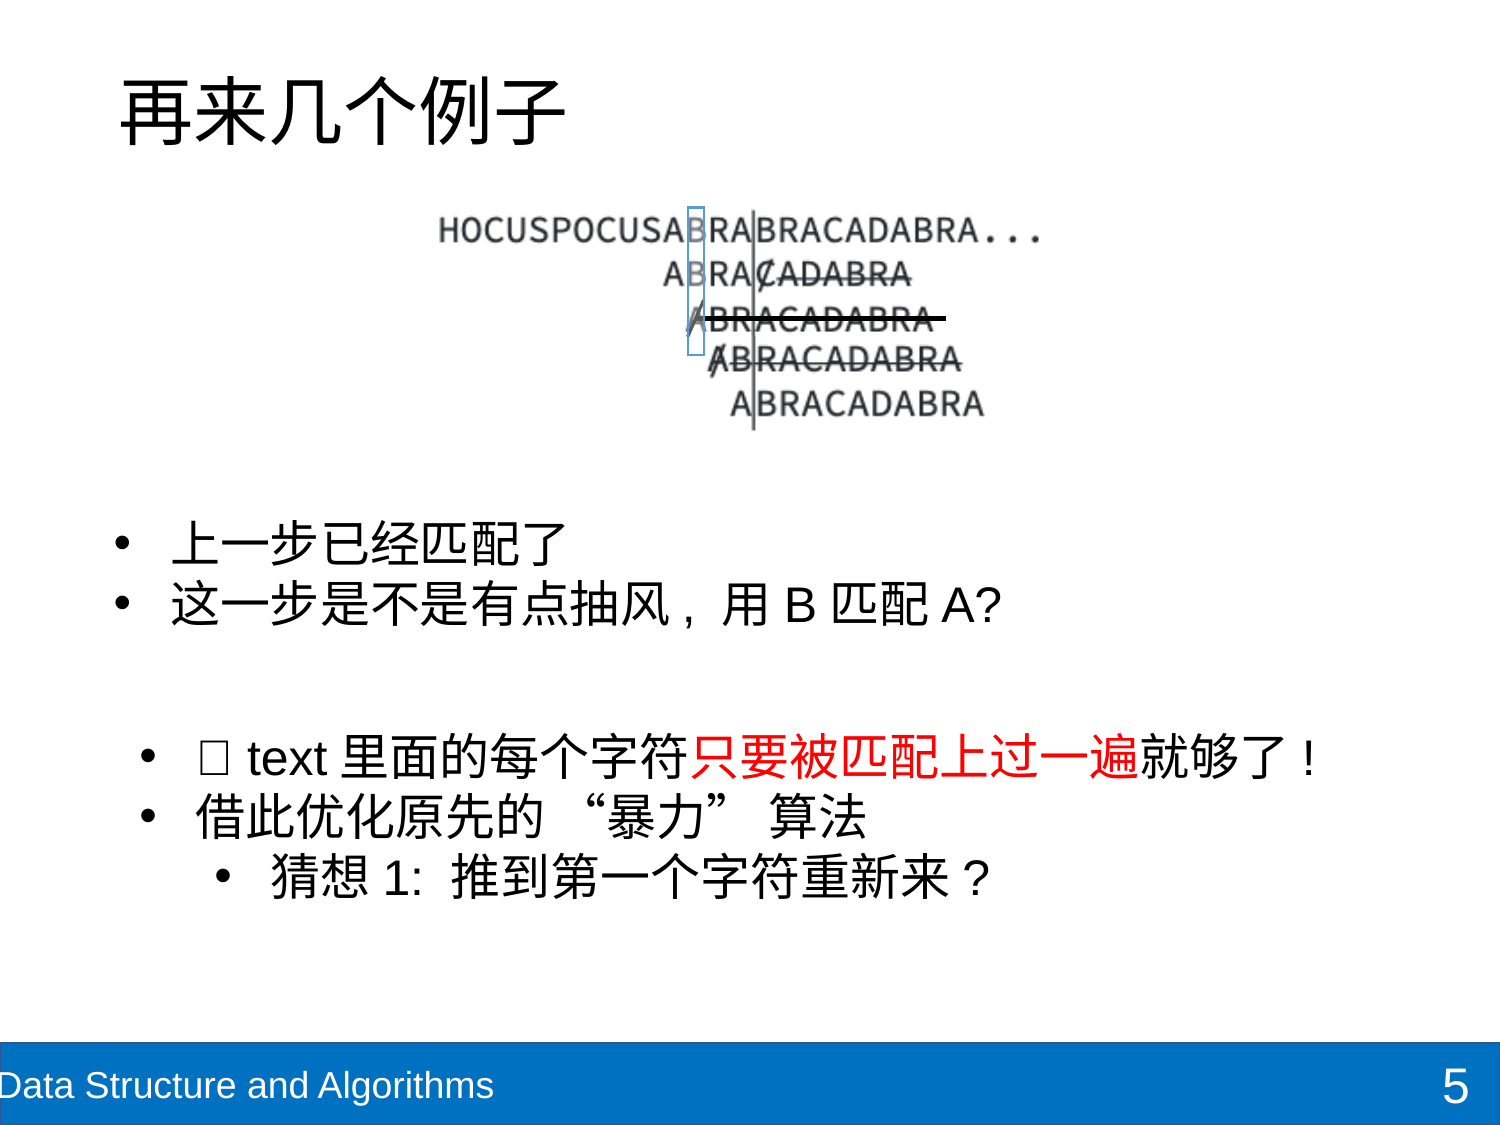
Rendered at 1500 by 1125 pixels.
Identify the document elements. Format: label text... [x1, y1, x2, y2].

text_box 💡 text里面的每个字符只要被匹配上过一遍就够了! 借此优化原先的 “暴力” 算法 猜想1: 推到第一个字符重新来? [124, 718, 1373, 973]
slide_number 5 [1147, 1054, 1485, 1114]
picture [424, 190, 1076, 445]
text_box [687, 299, 704, 337]
text_box 上一步已经匹配了 这一步是不是有点抽风, 用B匹配A? [98, 504, 1017, 640]
title 再来几个例子 [103, 59, 1397, 171]
